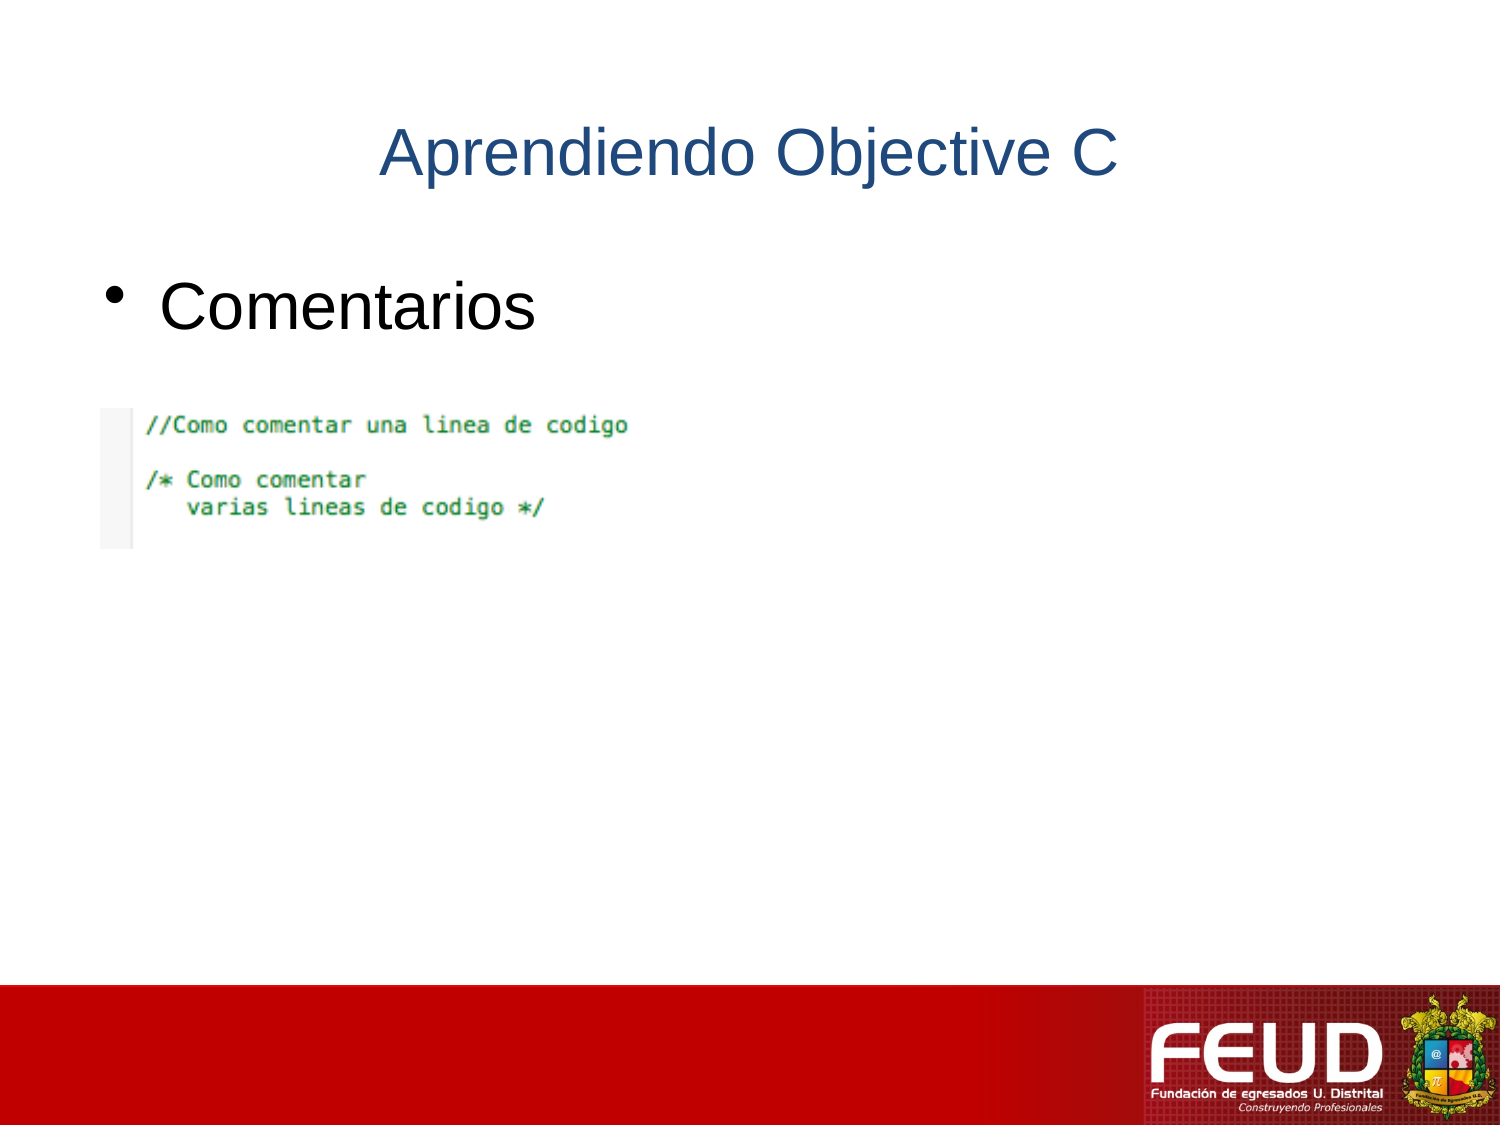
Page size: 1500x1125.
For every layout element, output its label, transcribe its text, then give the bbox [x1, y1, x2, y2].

title Aprendiendo Objective C [100, 77, 1400, 221]
list Comentarios [88, 255, 585, 351]
picture [100, 408, 691, 549]
picture [0, 985, 1500, 1125]
